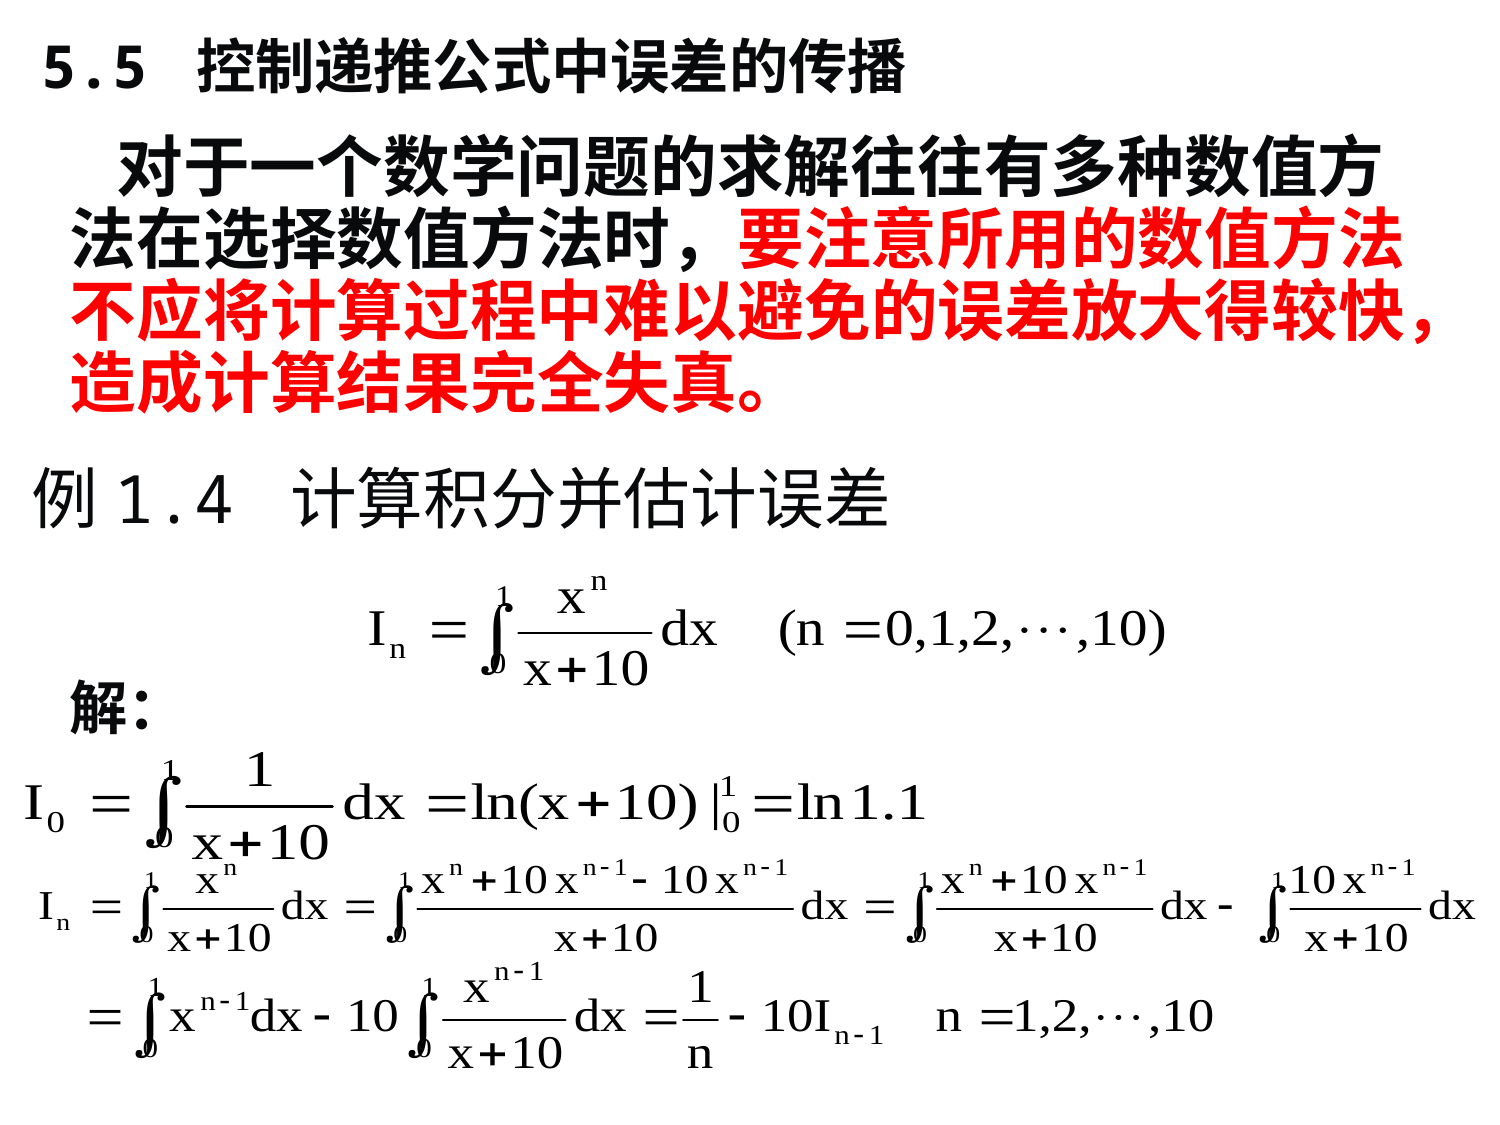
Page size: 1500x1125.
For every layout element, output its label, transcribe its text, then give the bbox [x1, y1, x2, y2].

text_box 解： [54, 664, 209, 737]
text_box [358, 555, 1175, 698]
subtitle 对于一个数学问题的求解往往有多种数值方法在选择数值方法时，要注意所用的数值方法不应将计算过程中难以避免的误差放大得较快，造成计算结果完全失真。 [54, 126, 1449, 446]
text_box 例1.4 计算积分并估计误差 [16, 458, 1500, 553]
title 5.5 控制递推公式中误差的传播 [16, 27, 932, 111]
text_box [13, 737, 935, 871]
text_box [30, 847, 1487, 961]
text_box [76, 949, 1223, 1079]
